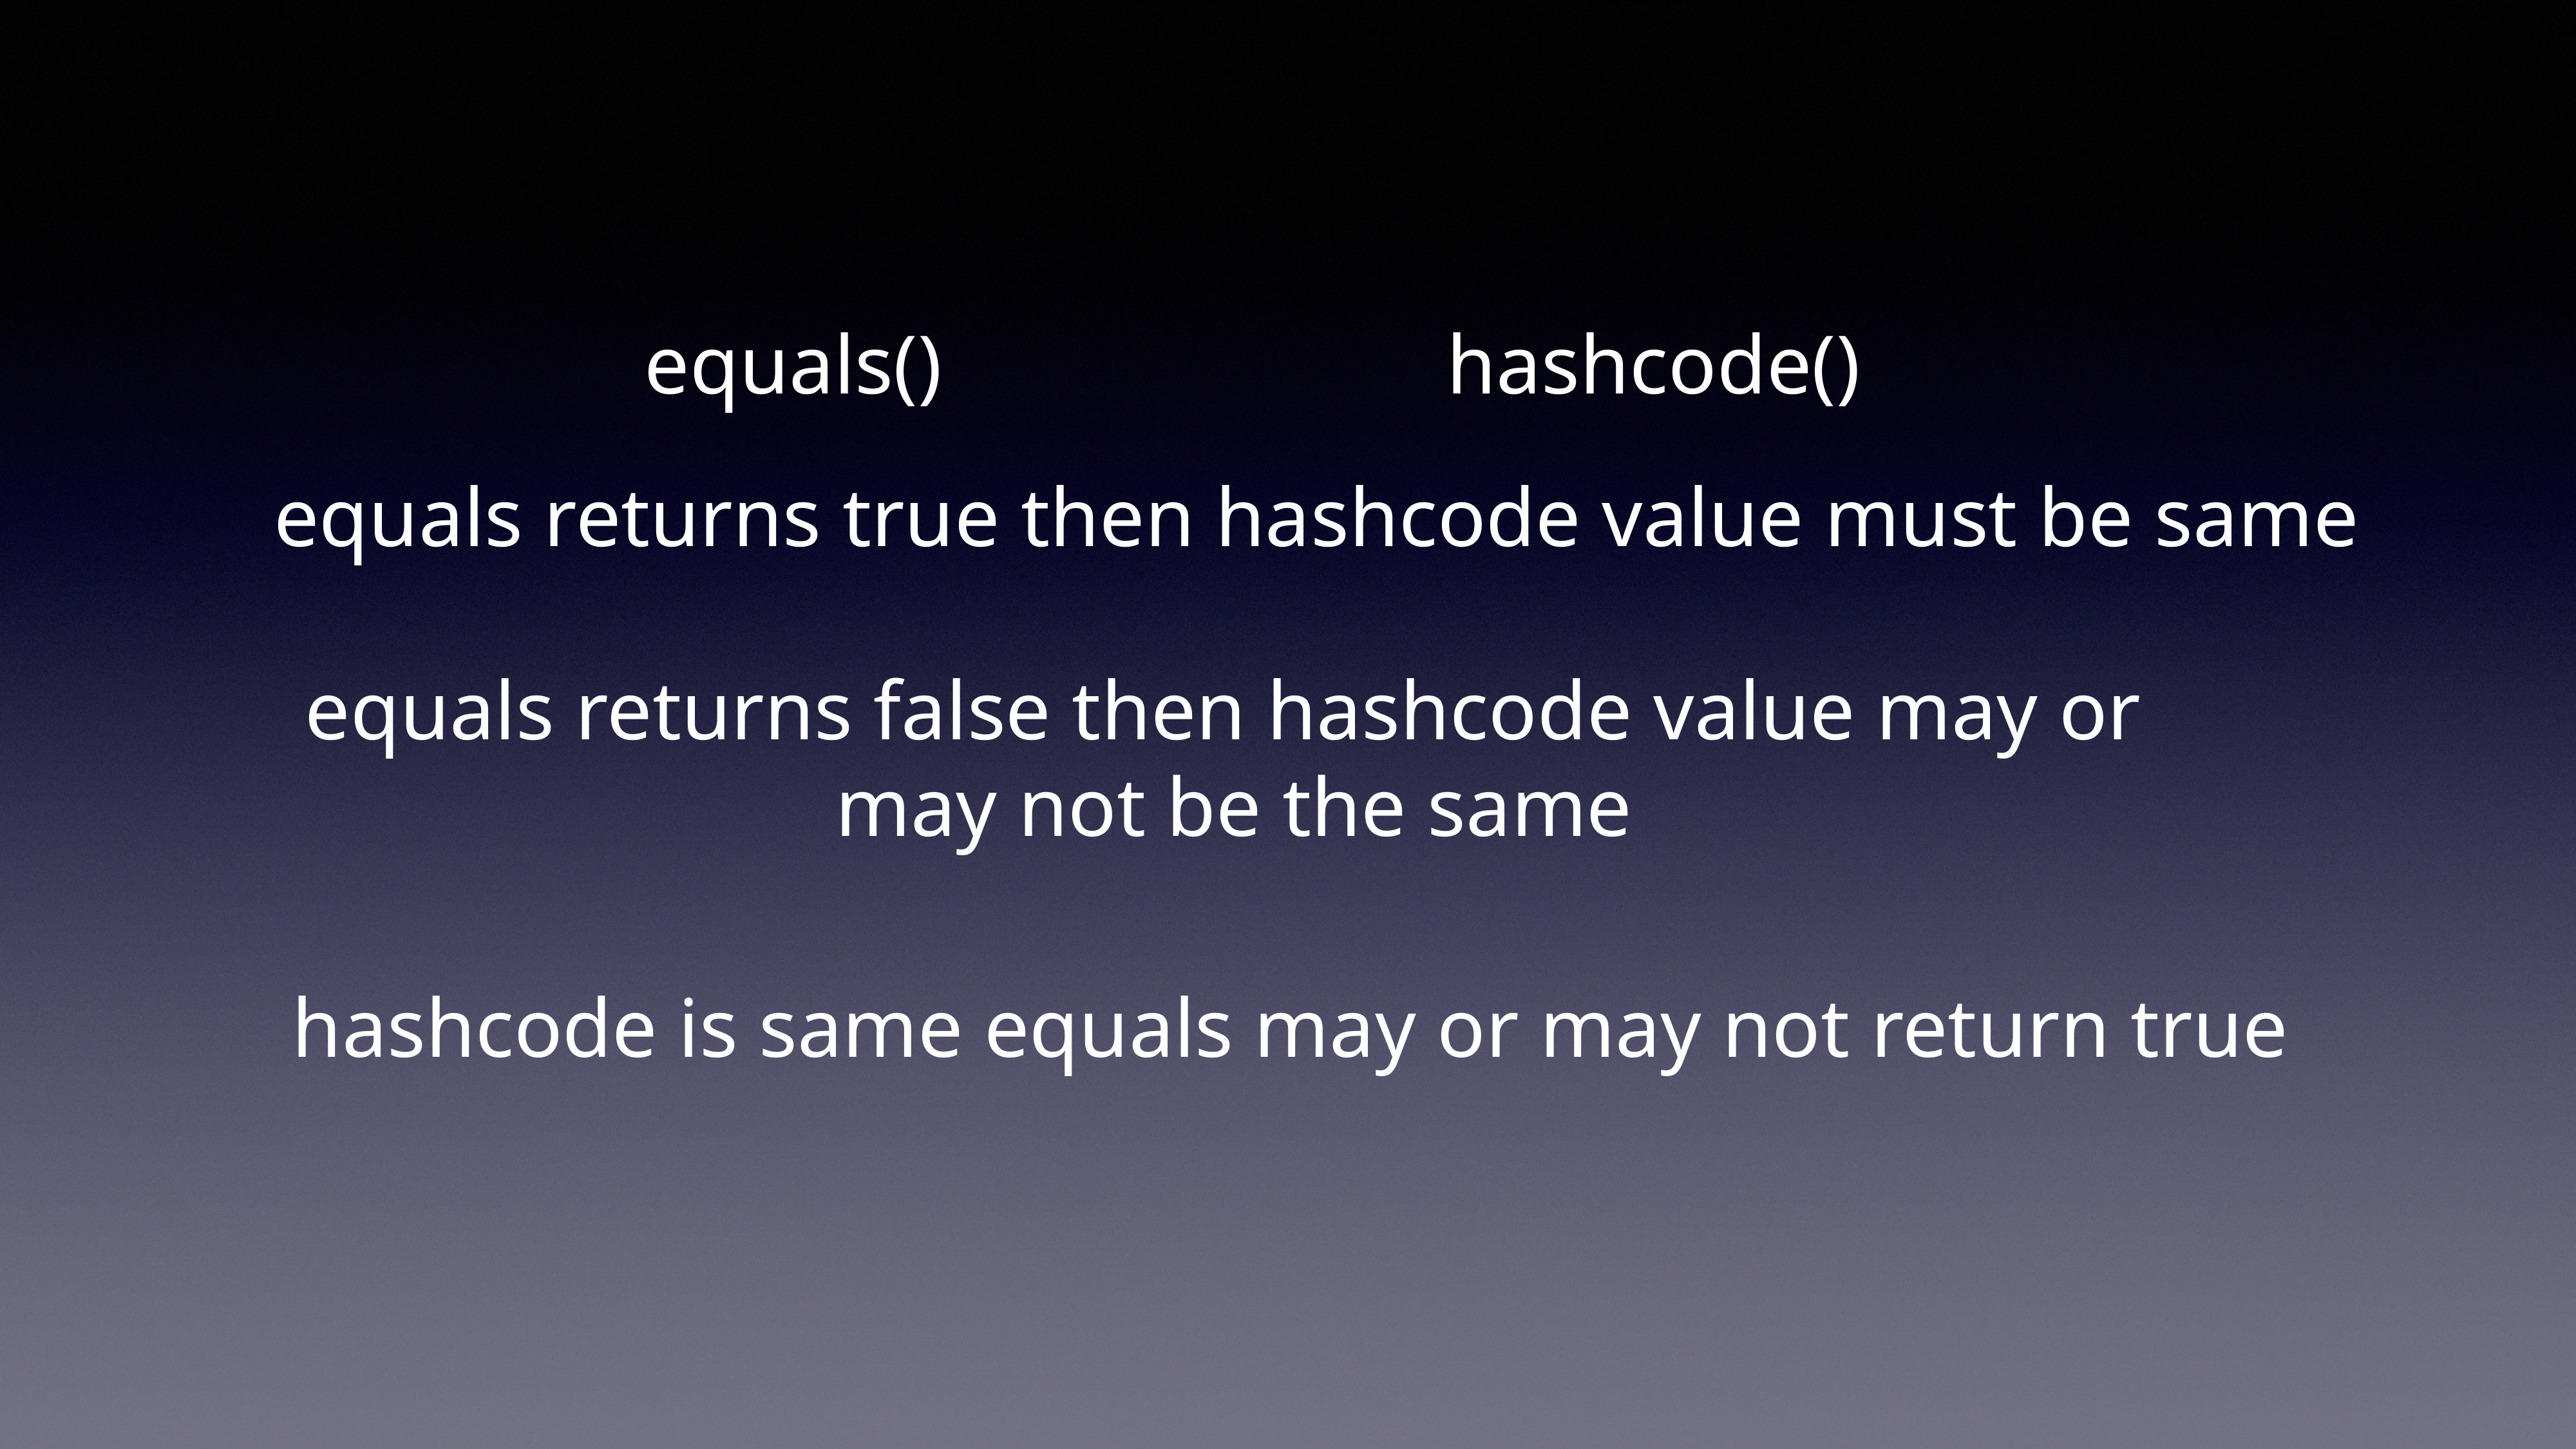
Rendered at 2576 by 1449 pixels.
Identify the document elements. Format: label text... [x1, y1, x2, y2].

text_box equals returns true then hashcode value must be same [268, 460, 2366, 568]
text_box hashcode() [1441, 307, 1866, 415]
text_box equals returns false then hashcode value may or may not be the same [299, 653, 2148, 858]
text_box hashcode is same equals may or may not return true [287, 971, 2295, 1079]
picture [0, 0, 2576, 1449]
text_box equals() [639, 307, 948, 415]
